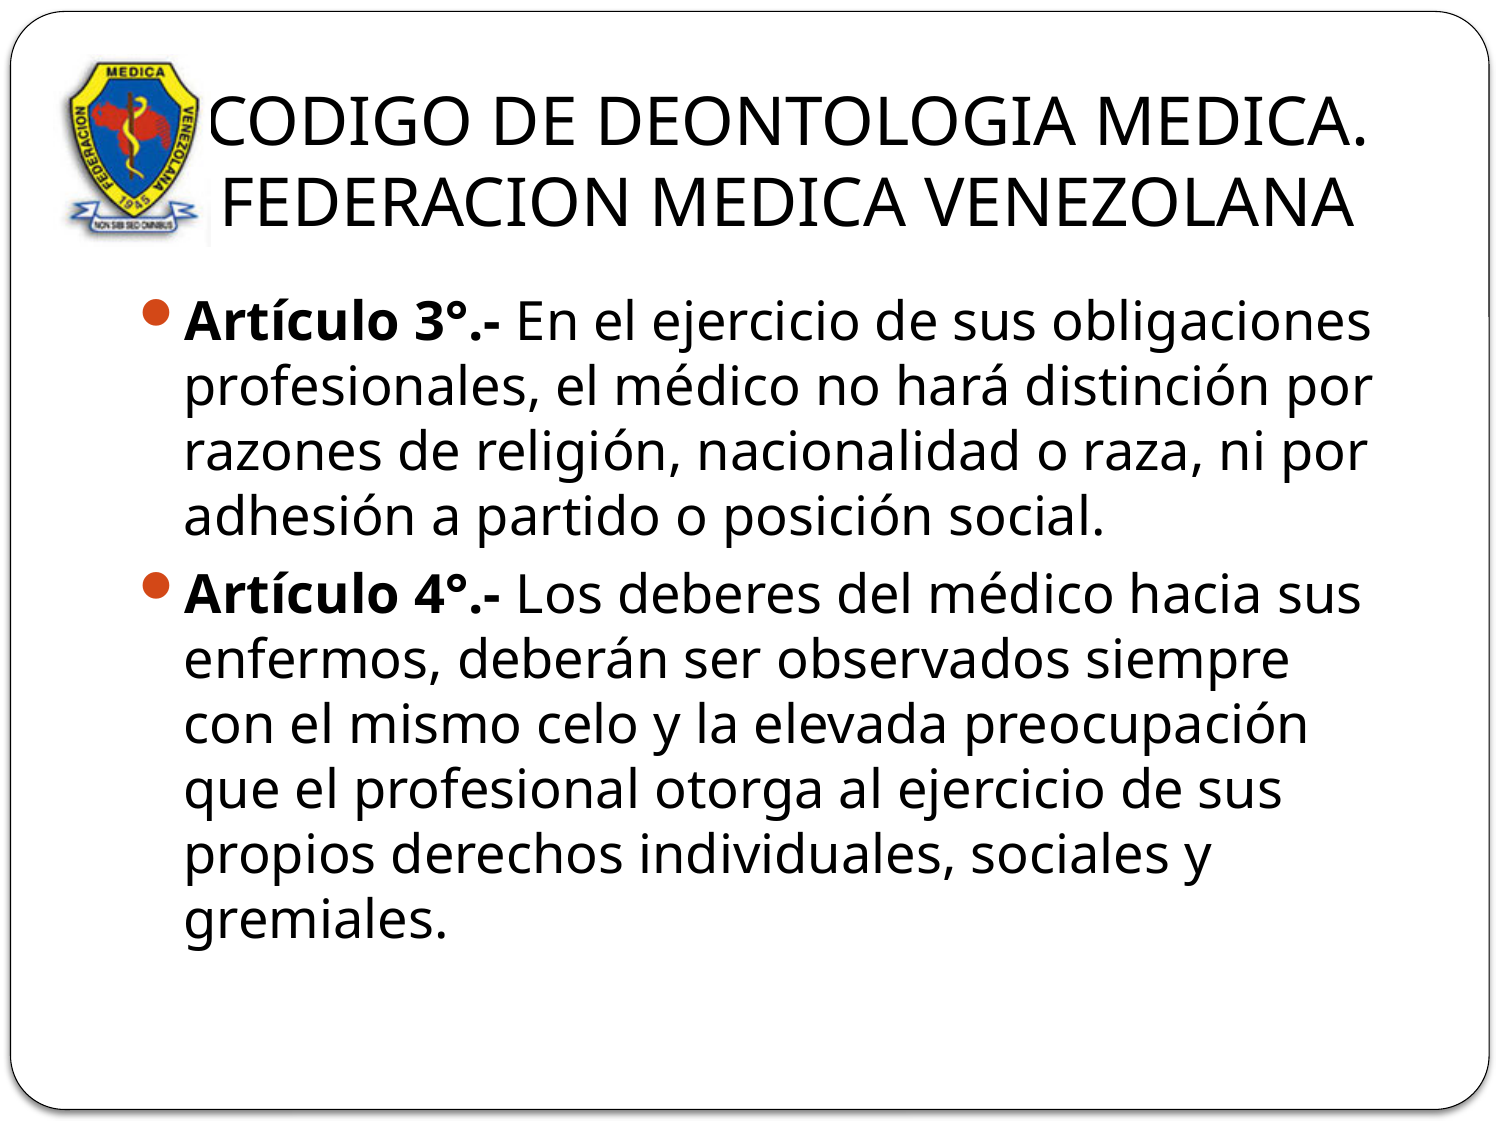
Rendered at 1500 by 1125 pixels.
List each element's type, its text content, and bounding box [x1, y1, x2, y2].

title CODIGO DE DEONTOLOGIA MEDICA. FEDERACION MEDICA VENEZOLANA [208, 67, 1425, 256]
picture [52, 54, 212, 247]
list Artículo 3°.- En el ejercicio de sus obligaciones profesionales, el médico no hará distinción por razones de religión, nacionalidad o raza, ni por adhesión a partido o posición social. Artículo 4°.- Los deberes del médico hacia sus enfermos, deberán ser observados siempre con el mismo celo y la elevada preocupación que el profesional otorga al ejercicio de sus propios derechos individuales, sociales y gremiales. [123, 278, 1399, 1029]
